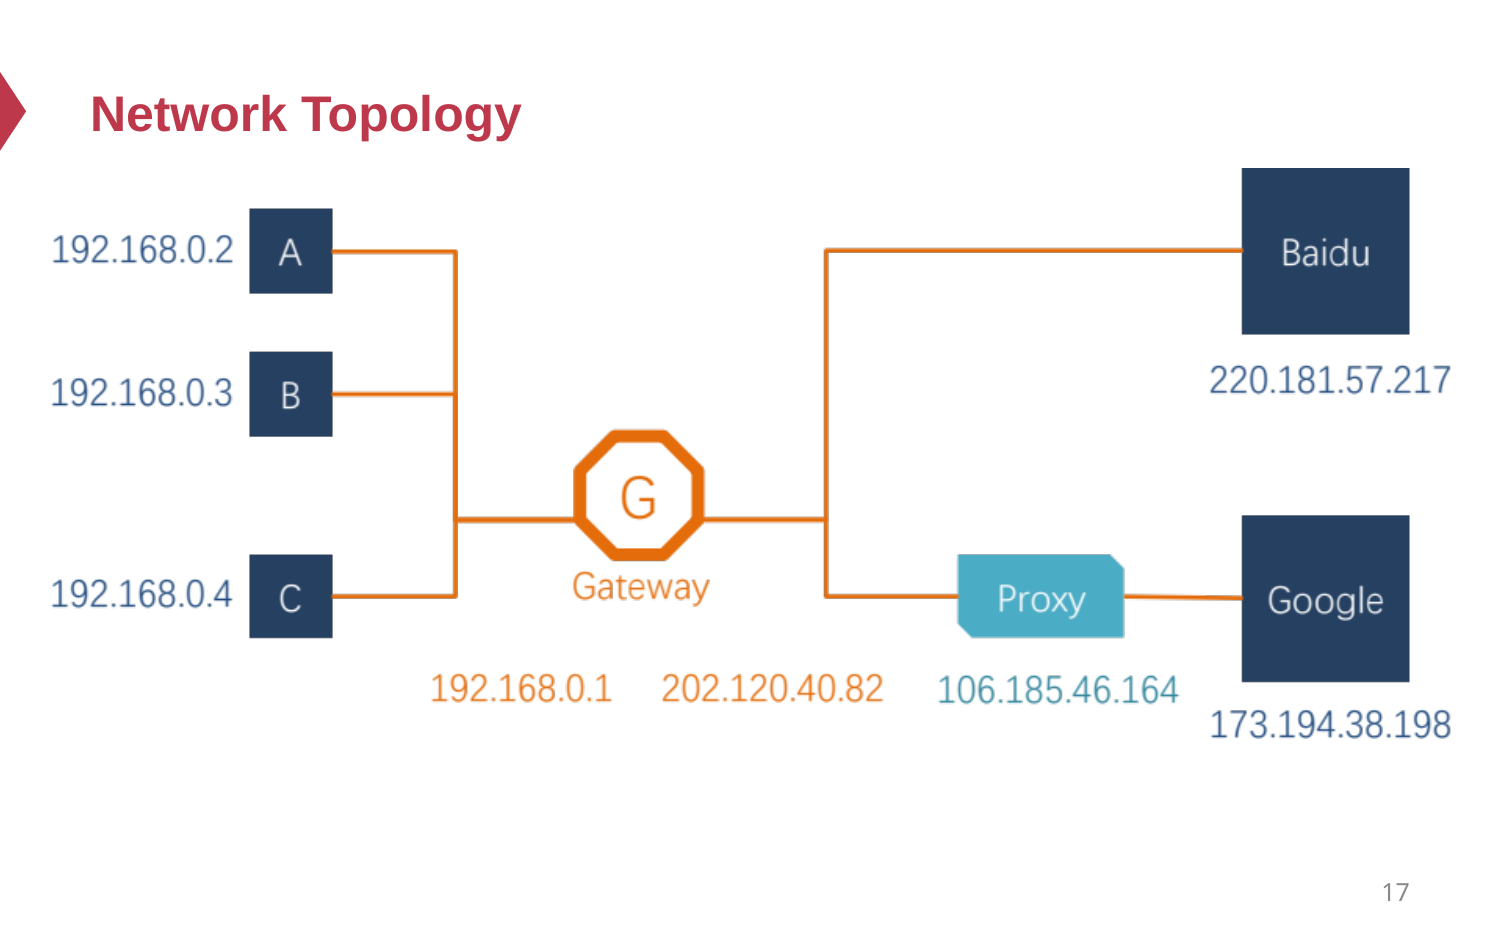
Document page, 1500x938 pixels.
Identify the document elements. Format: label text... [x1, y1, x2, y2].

slide_number 17 [1074, 868, 1425, 919]
title Network Topology [75, 37, 1425, 167]
picture [25, 168, 1475, 769]
